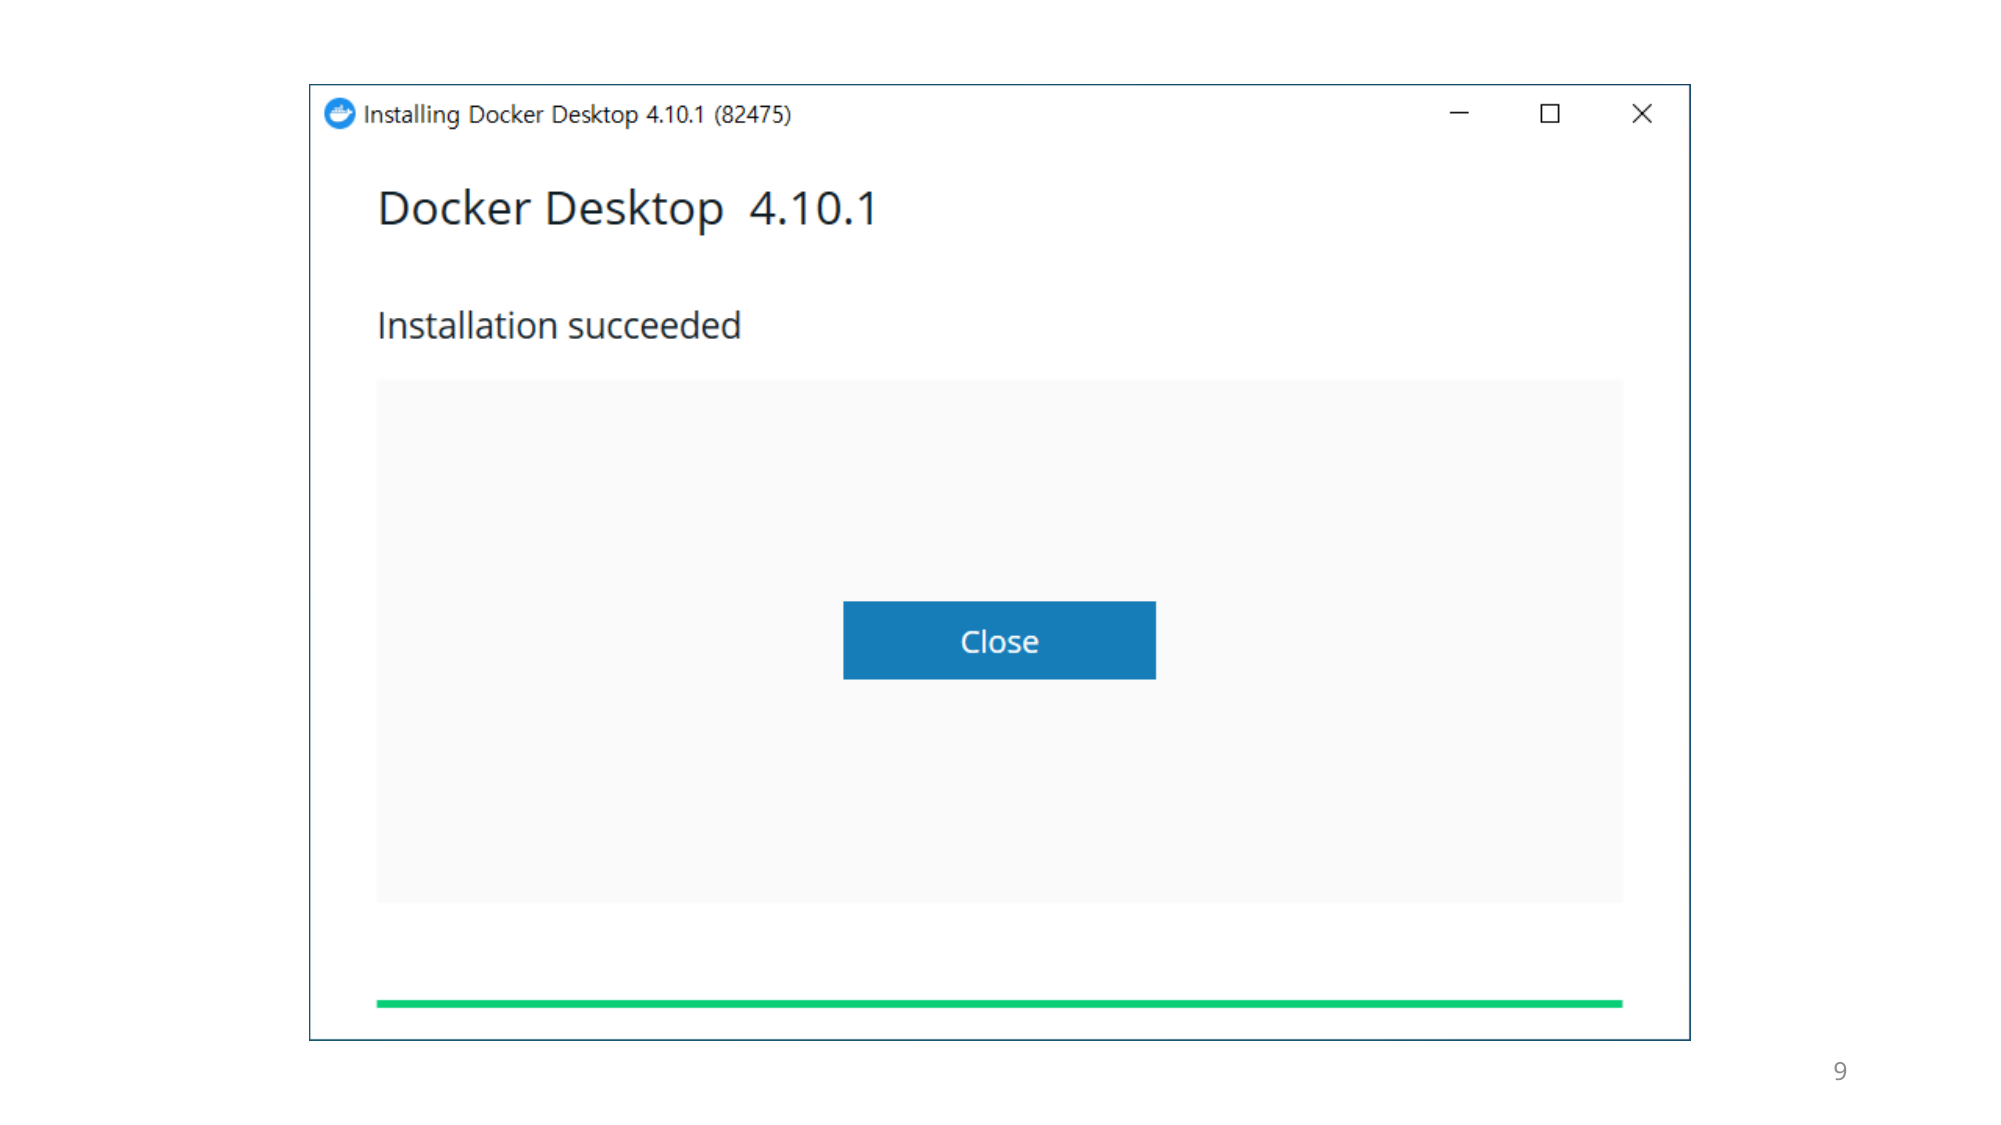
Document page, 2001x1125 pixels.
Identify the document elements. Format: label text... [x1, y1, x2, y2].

slide_number 9 [1412, 1042, 1863, 1103]
picture [309, 84, 1691, 1041]
